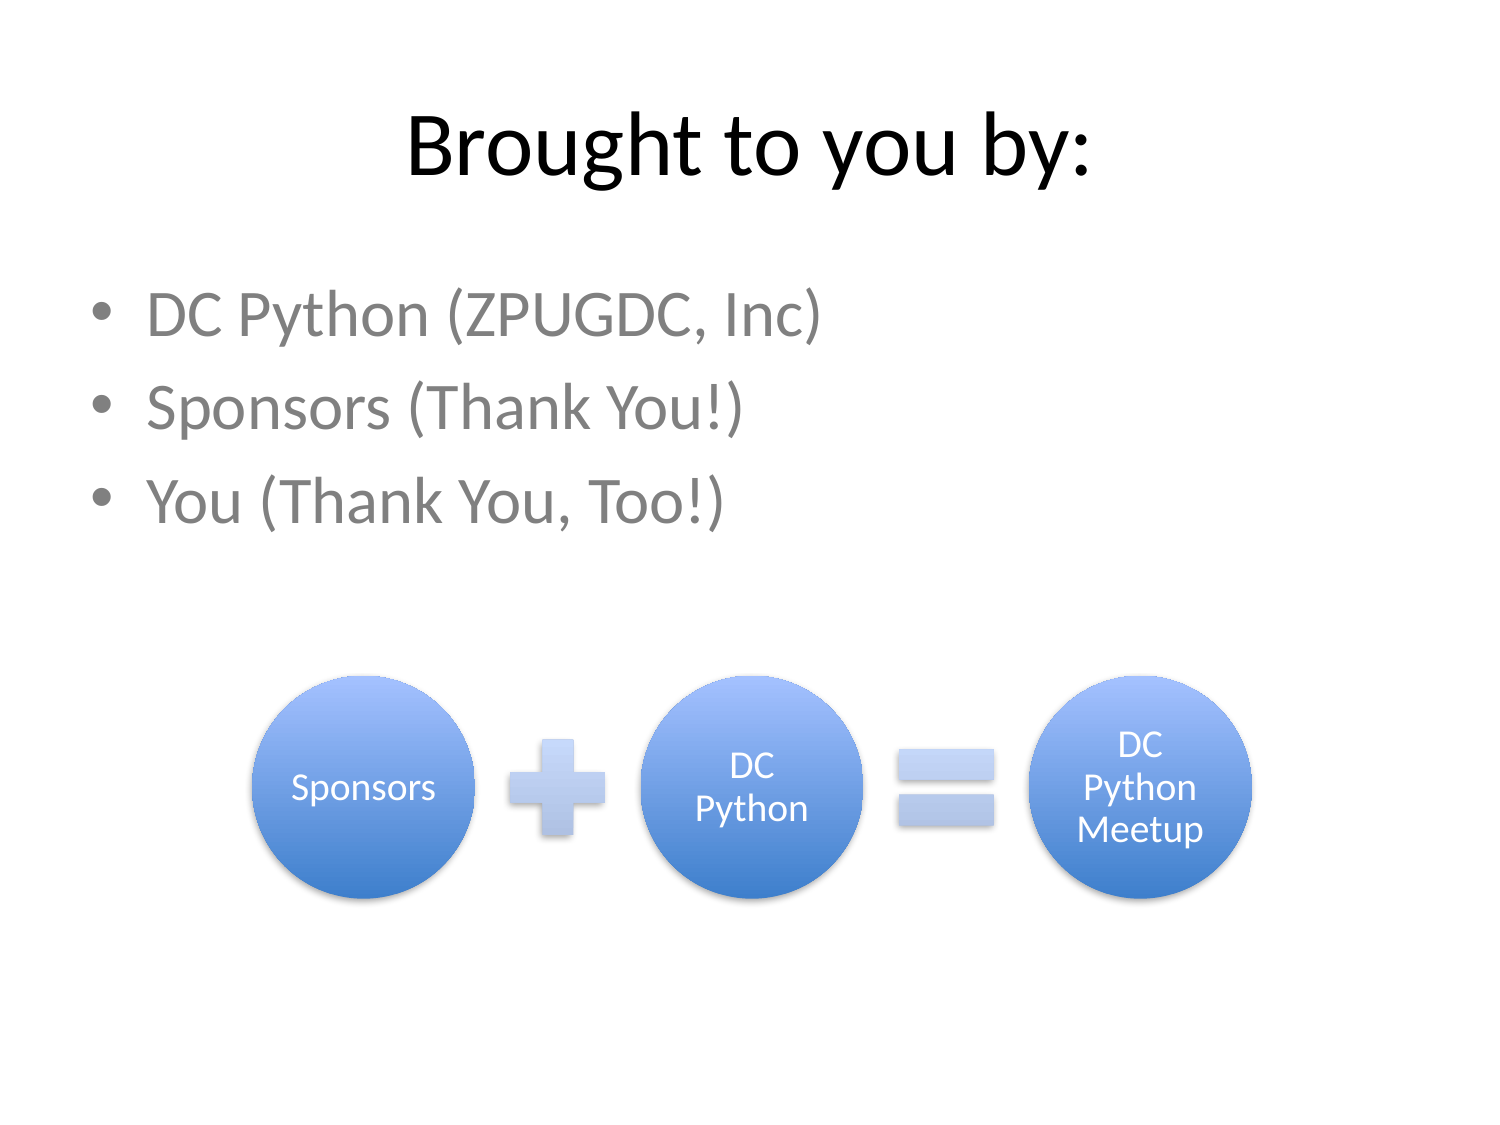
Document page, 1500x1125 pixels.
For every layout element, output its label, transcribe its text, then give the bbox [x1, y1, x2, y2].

title Brought to you by: [75, 45, 1425, 233]
list DC Python (ZPUGDC, Inc) Sponsors (Thank You!) You (Thank You, Too!) [75, 262, 1425, 1005]
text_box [251, 453, 1253, 1121]
